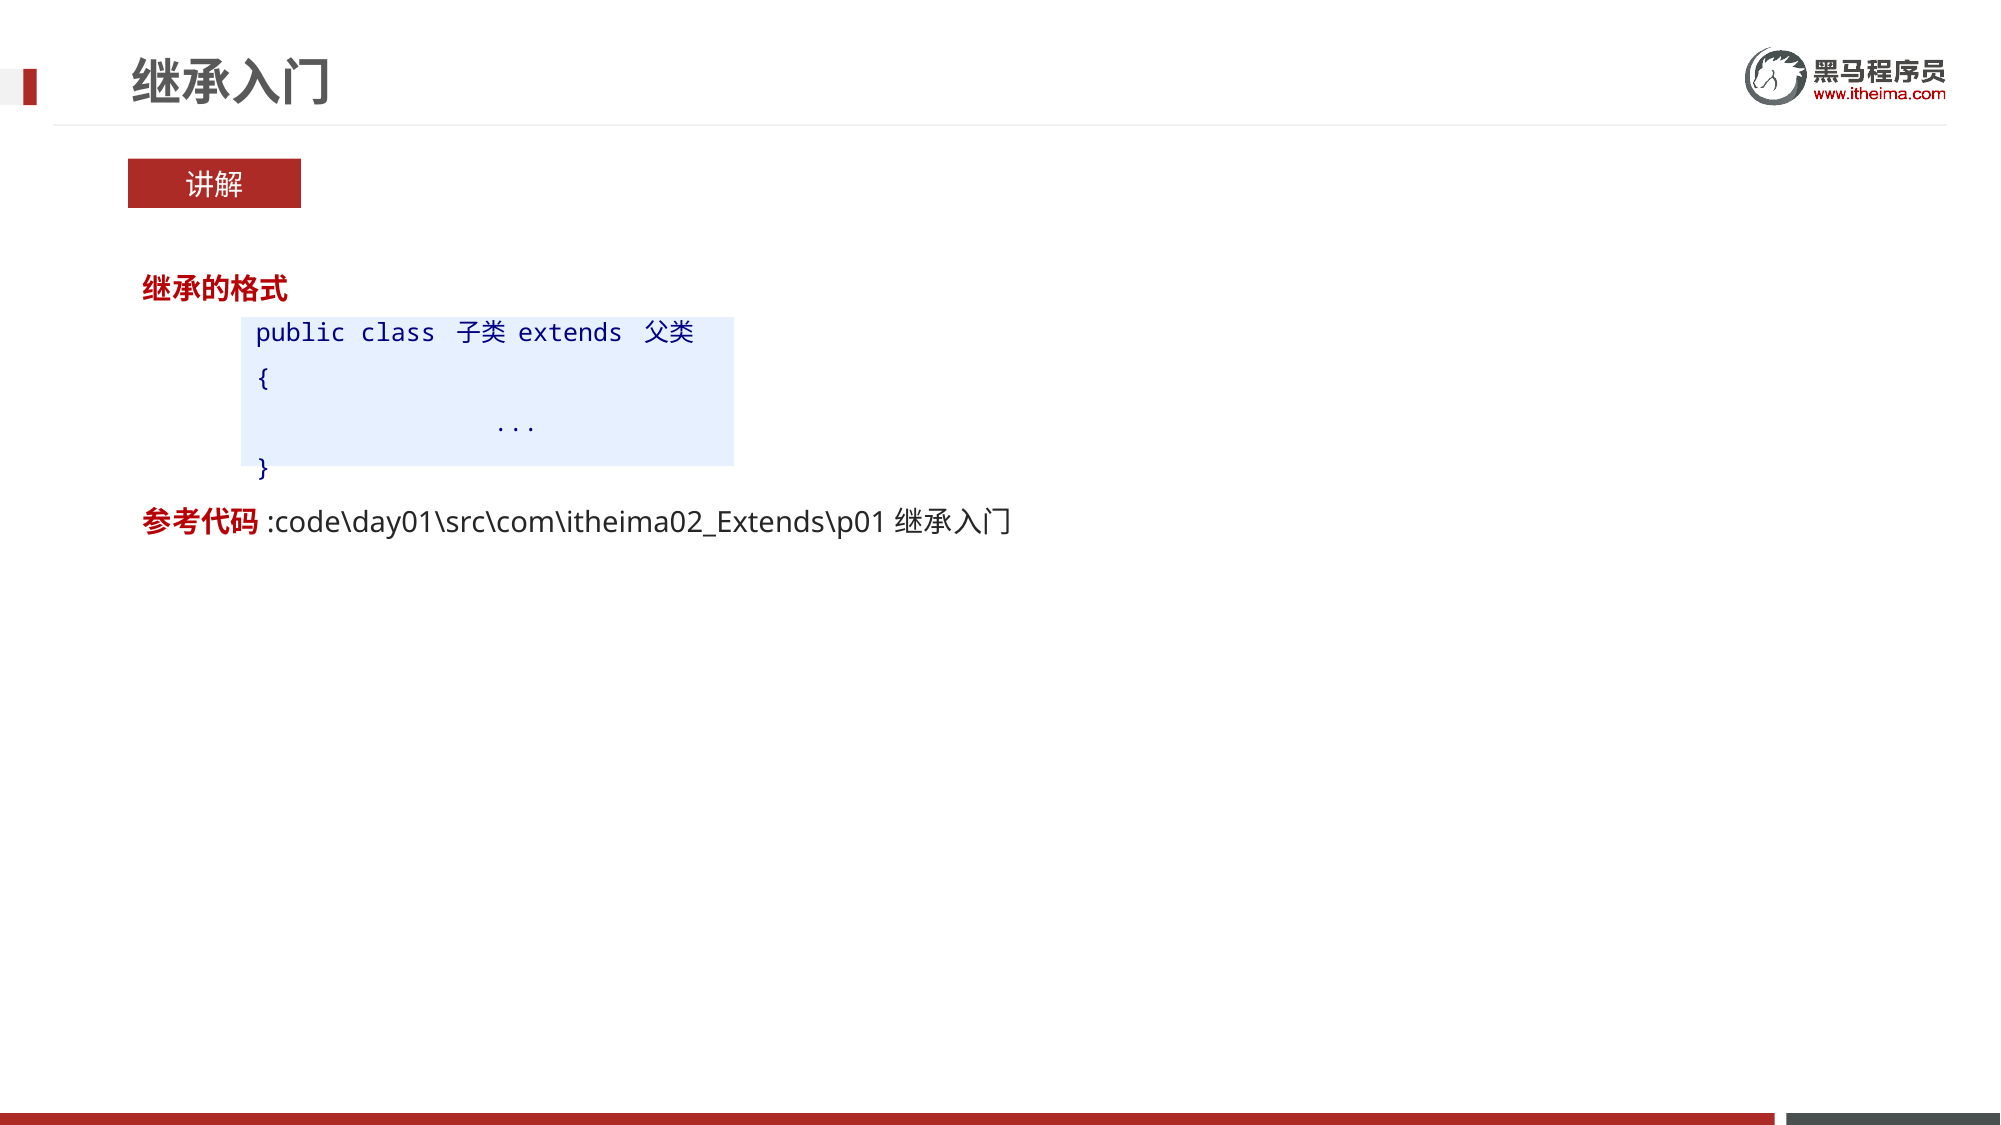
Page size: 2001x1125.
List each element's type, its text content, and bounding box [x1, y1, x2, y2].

picture [1744, 46, 1946, 106]
title 继承入门 [116, 38, 1556, 124]
text_box public class 子类 extends 父类 { ... } [239, 315, 736, 468]
text_box 继承的格式 参考代码:code\day01\src\com\itheima02_Extends\p01继承入门 [128, 245, 1900, 1087]
text_box 讲解 [126, 157, 303, 210]
